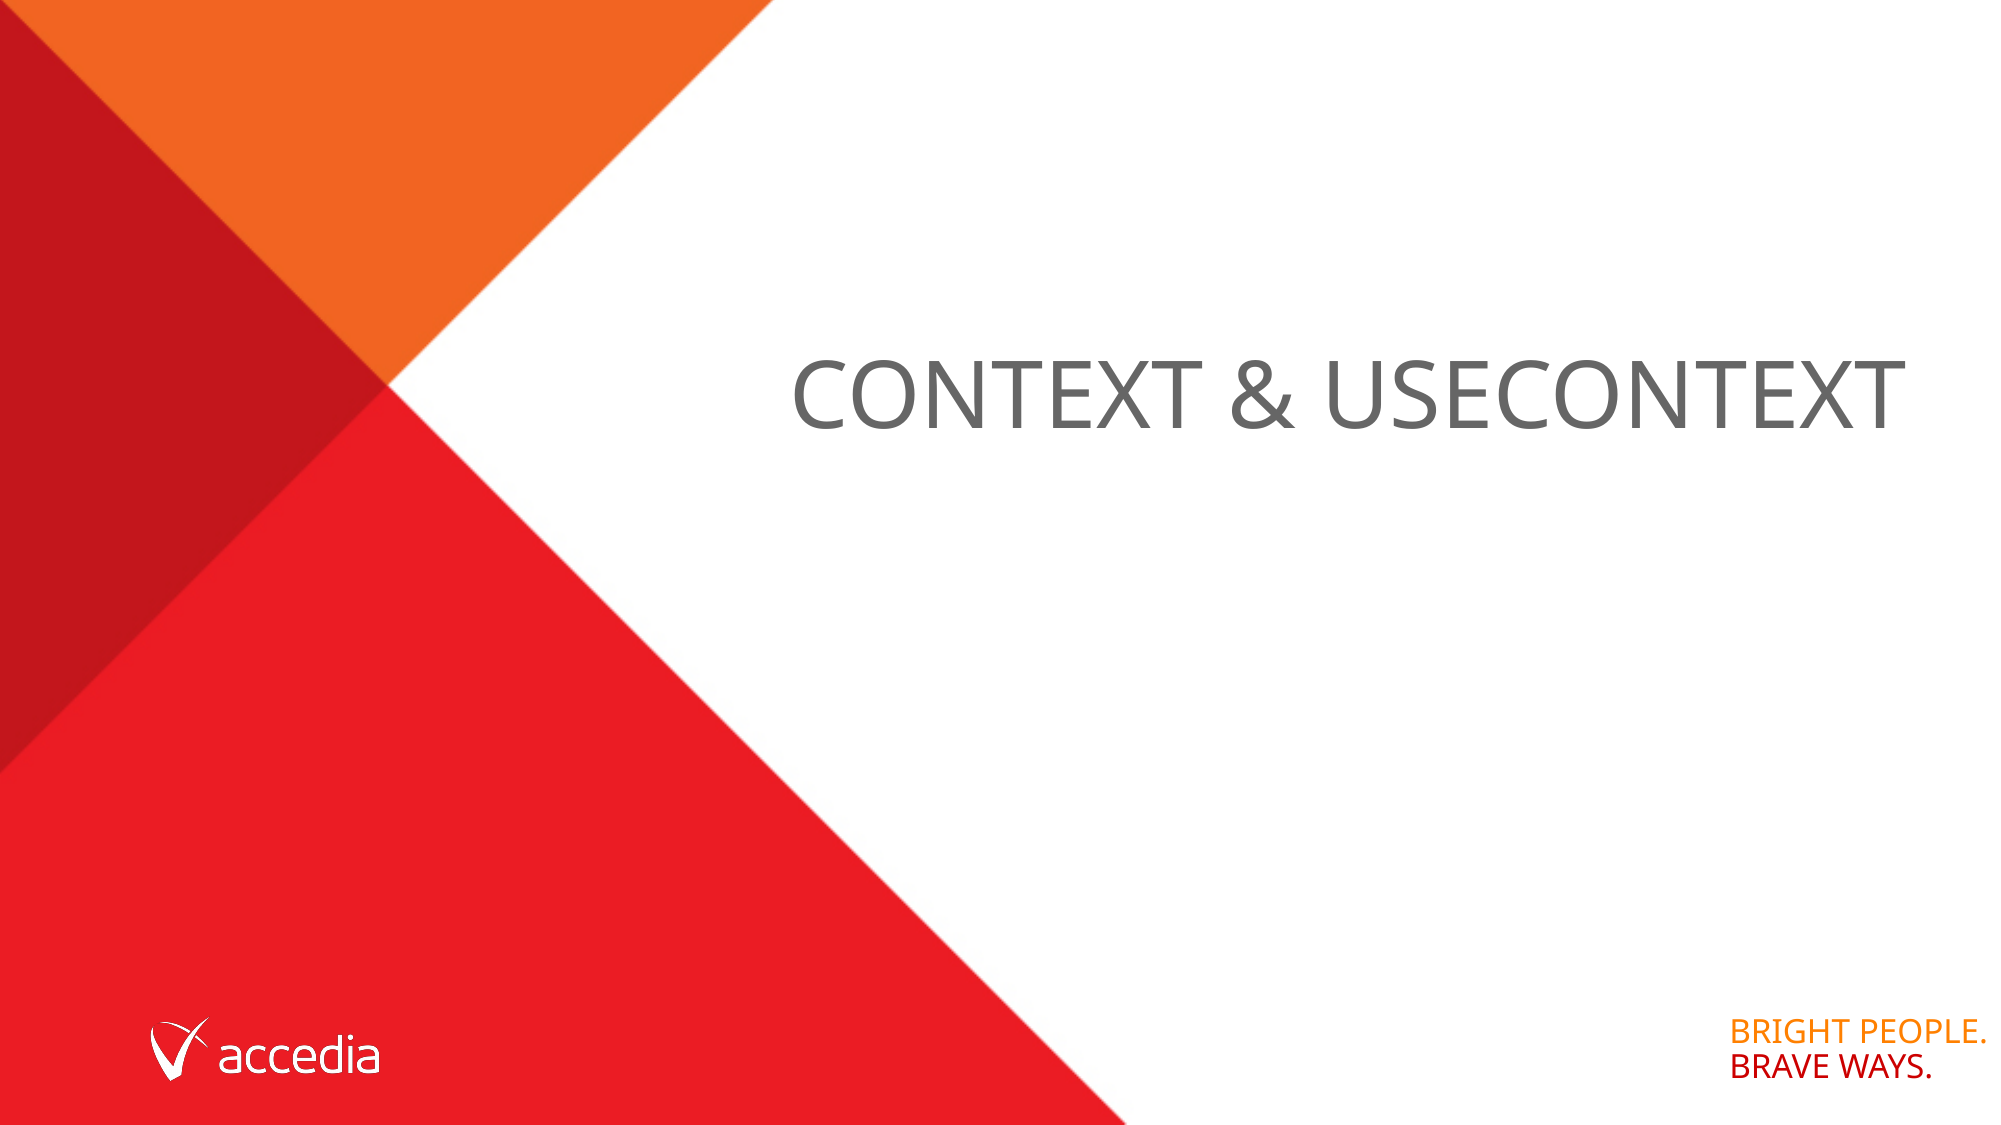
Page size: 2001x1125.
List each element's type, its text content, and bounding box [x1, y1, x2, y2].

title Context & useContext [665, 234, 1916, 563]
picture [0, 0, 2000, 1125]
